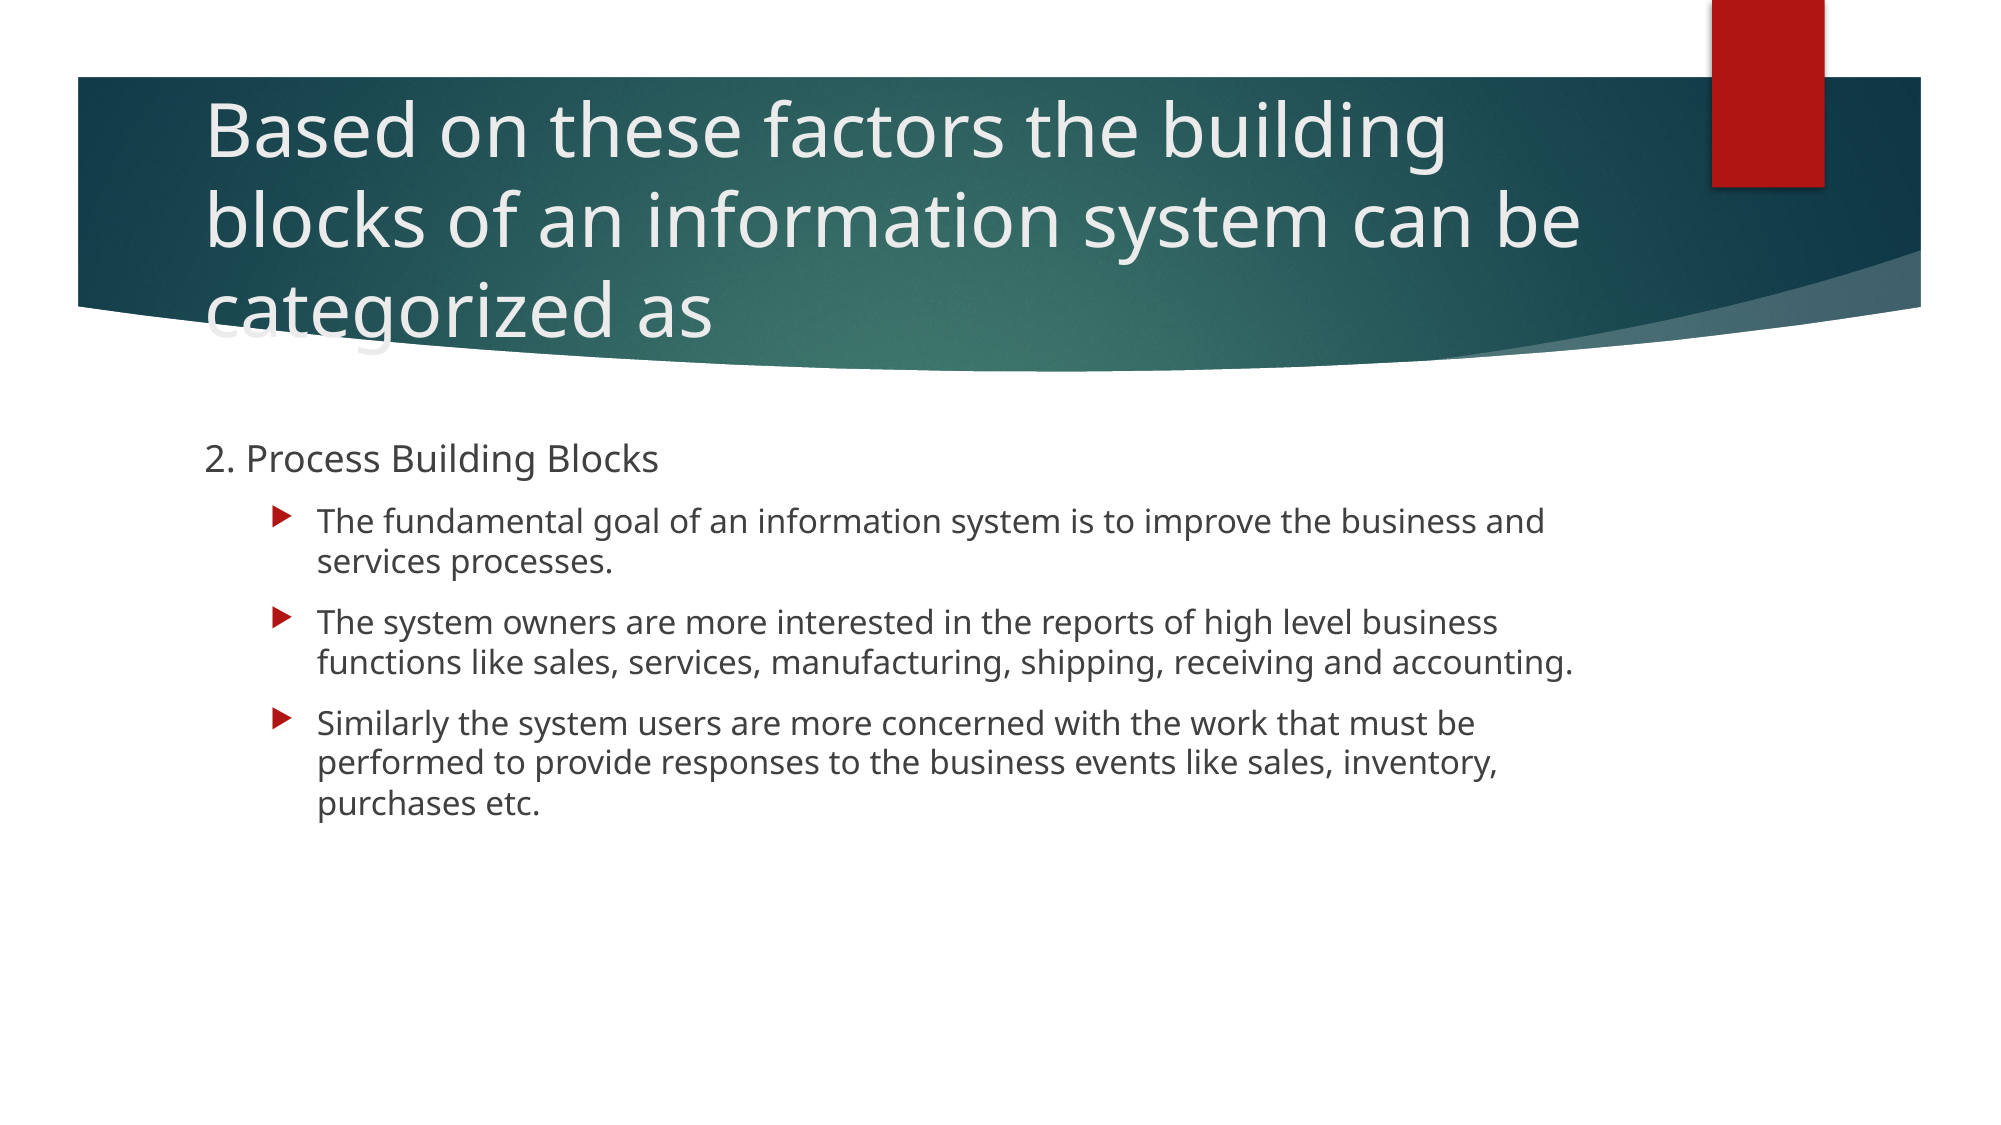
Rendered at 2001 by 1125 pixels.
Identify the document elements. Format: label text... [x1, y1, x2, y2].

list 2. Process Building Blocks The fundamental goal of an information system is to improve the business and services processes. The system owners are more interested in the reports of high level business functions like sales, services, manufacturing, shipping, receiving and accounting. Similarly the system users are more concerned with the work that must be performed to provide responses to the business events like sales, inventory, purchases etc. [189, 427, 1638, 988]
title Based on these factors the building blocks of an information system can be categorized as [189, 159, 1638, 276]
